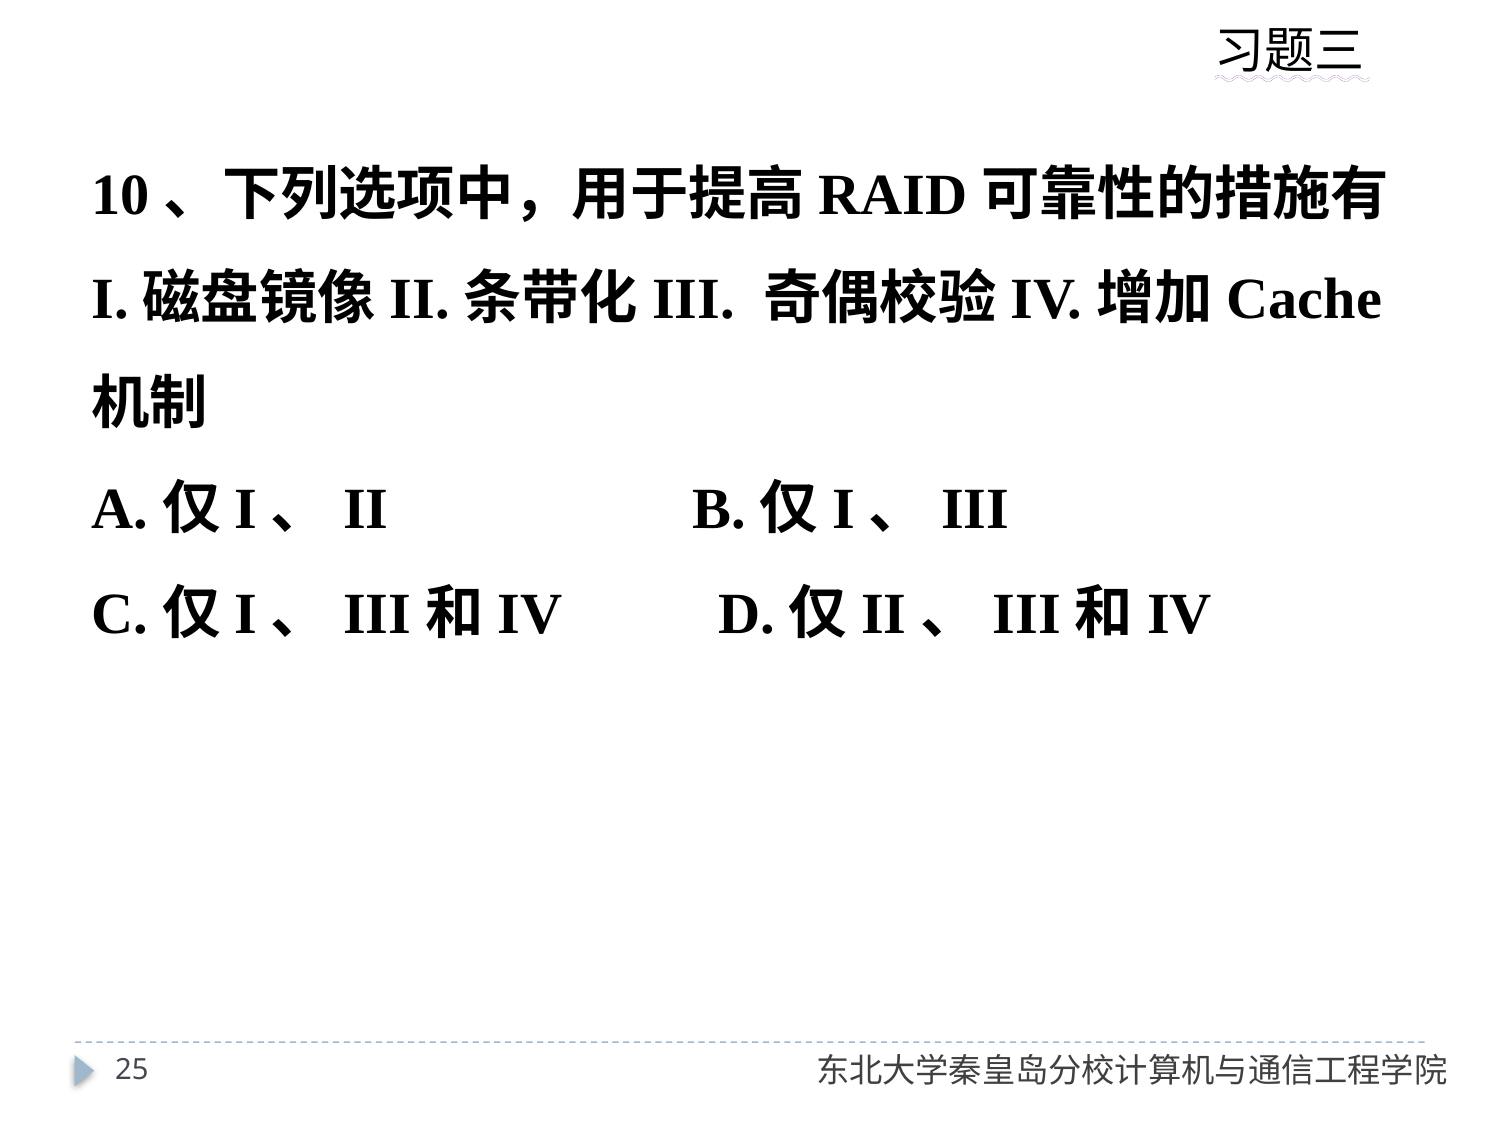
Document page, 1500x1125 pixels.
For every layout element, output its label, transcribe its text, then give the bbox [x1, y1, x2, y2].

slide_number 25 [100, 1042, 426, 1103]
list 10、下列选项中，用于提高RAID可靠性的措施有 I.磁盘镜像II.条带化III. 奇偶校验IV.增加Cache机制 A.仅I、II B.仅I、III C.仅I、III和IV D.仅II、III和IV [76, 113, 1424, 1000]
